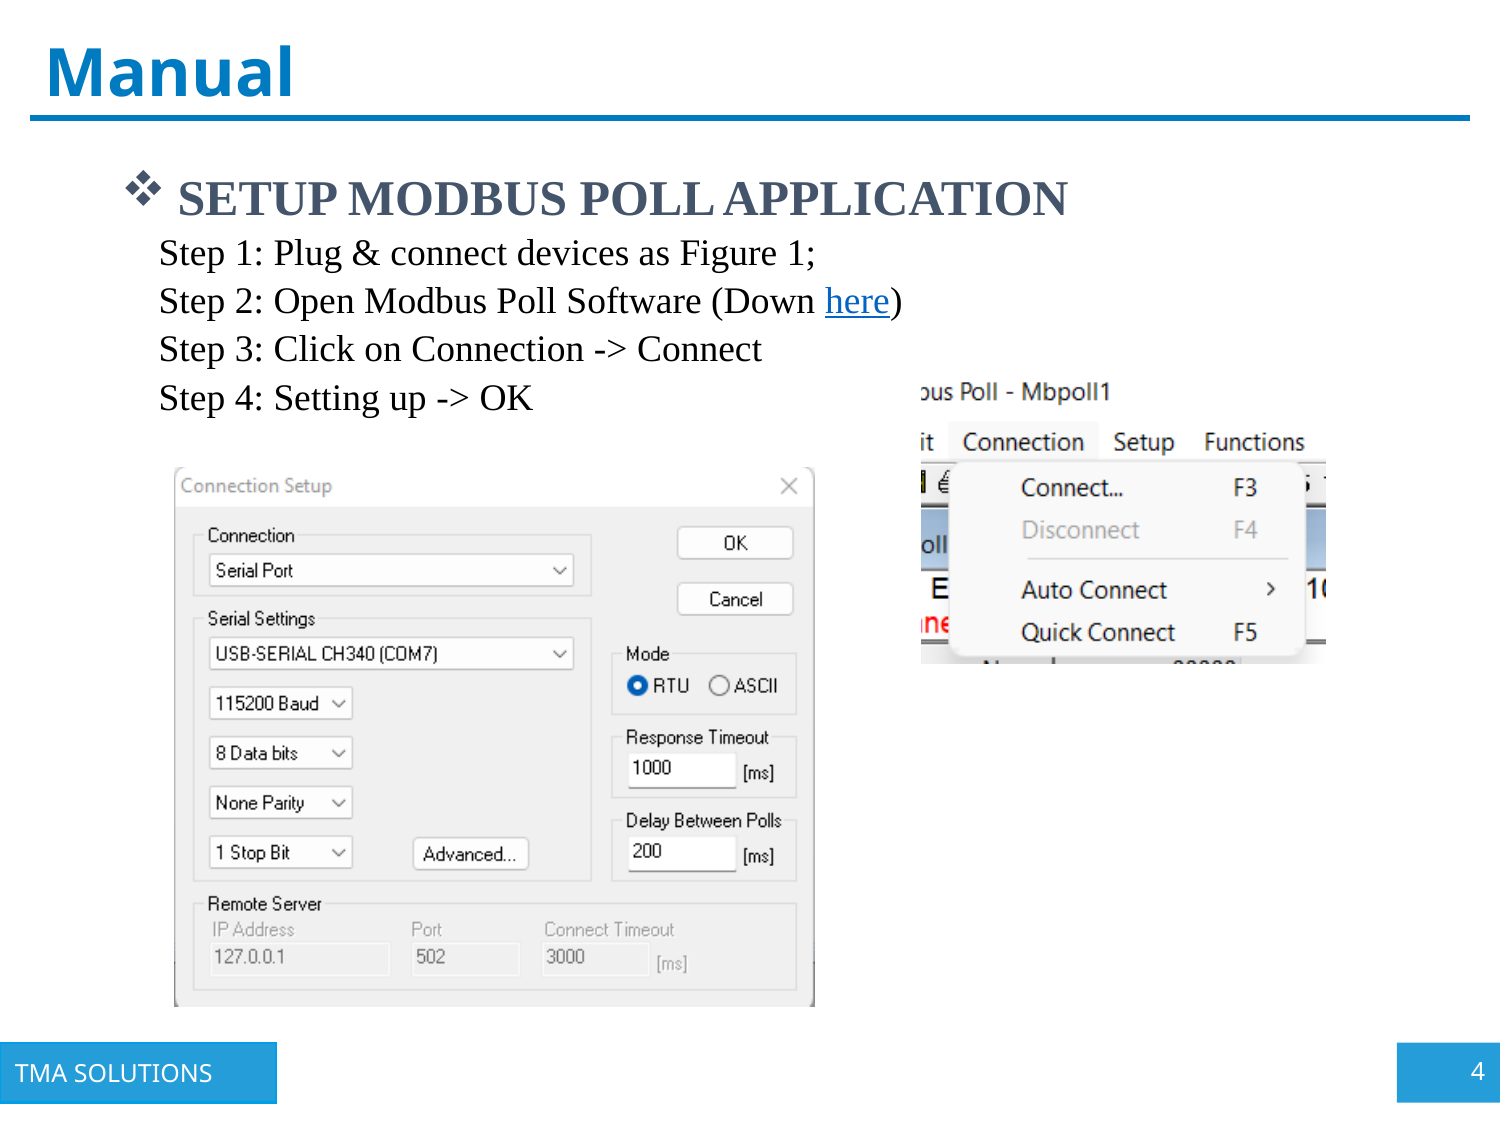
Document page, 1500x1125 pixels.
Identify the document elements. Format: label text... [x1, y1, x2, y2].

slide_number 4 [1396, 1042, 1500, 1103]
picture [921, 381, 1326, 664]
text_box SETUP MODBUS POLL APPLICATION Step 1: Plug & connect devices as Figure 1; Step 2: Open Modbus Poll Software (Down here) Step 3: Click on Connection -> Connect Step 4: Setting up -> OK [106, 157, 1409, 615]
text_box Manual [29, 22, 1470, 117]
picture [174, 467, 815, 1007]
